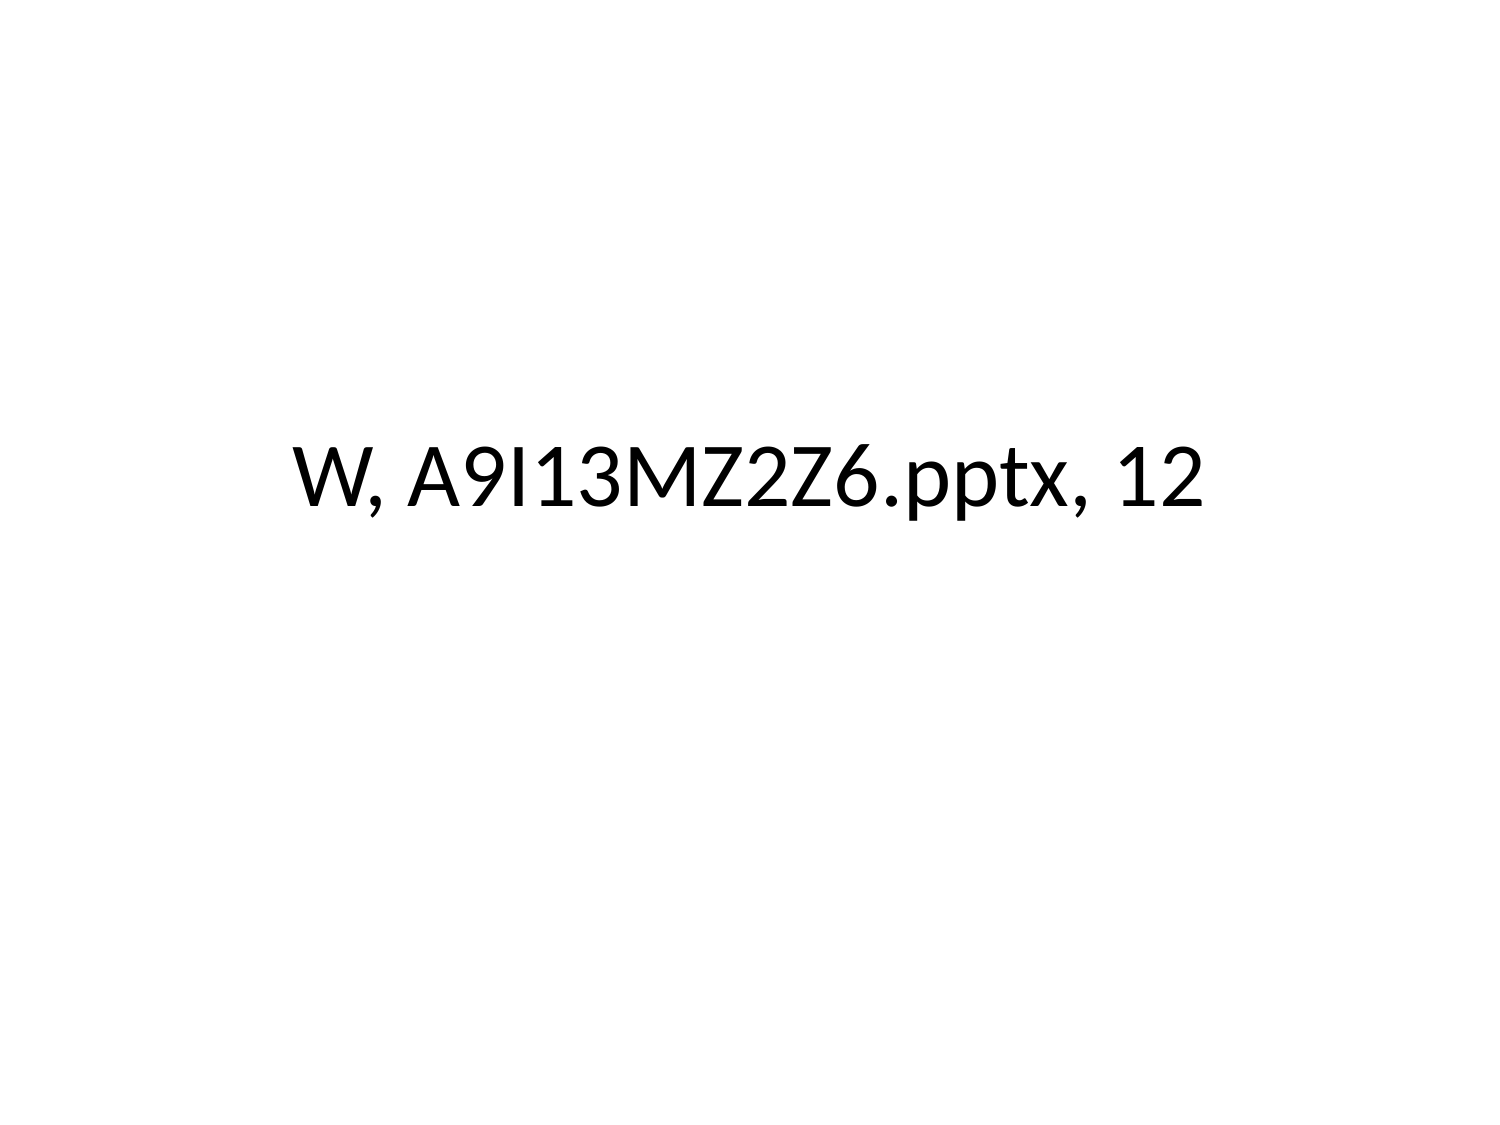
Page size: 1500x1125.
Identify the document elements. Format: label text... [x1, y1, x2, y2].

title W, A9I13MZ2Z6.pptx, 12 [112, 349, 1388, 591]
